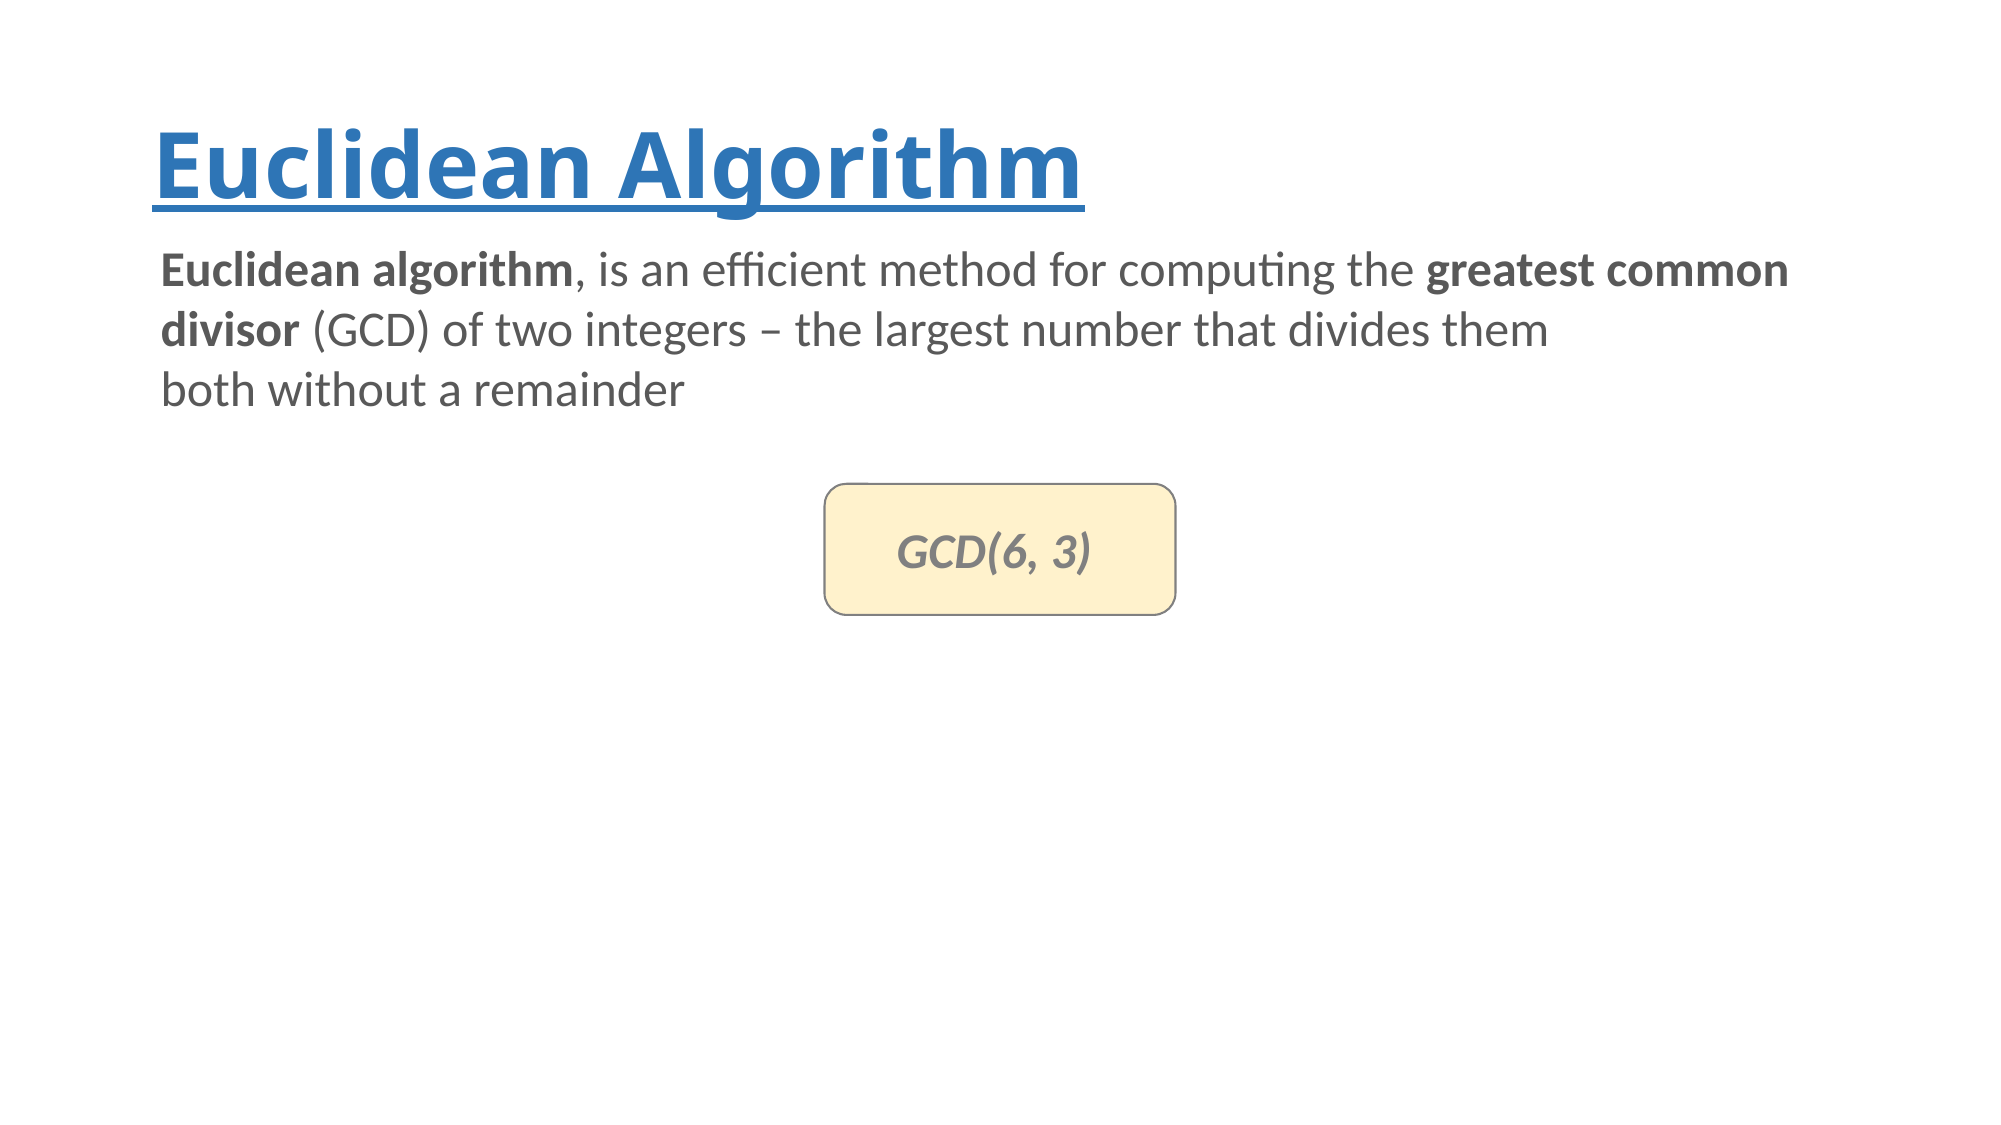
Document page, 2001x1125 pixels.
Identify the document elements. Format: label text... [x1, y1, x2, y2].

title Euclidean Algorithm [137, 59, 1863, 278]
text_box Euclidean algorithm, is an efficient method for computing the greatest common divisor (GCD) of two integers – the largest number that divides them both without a remainder [145, 229, 1816, 425]
text_box [823, 482, 1177, 616]
text_box GCD(6, 3) [881, 511, 1118, 587]
